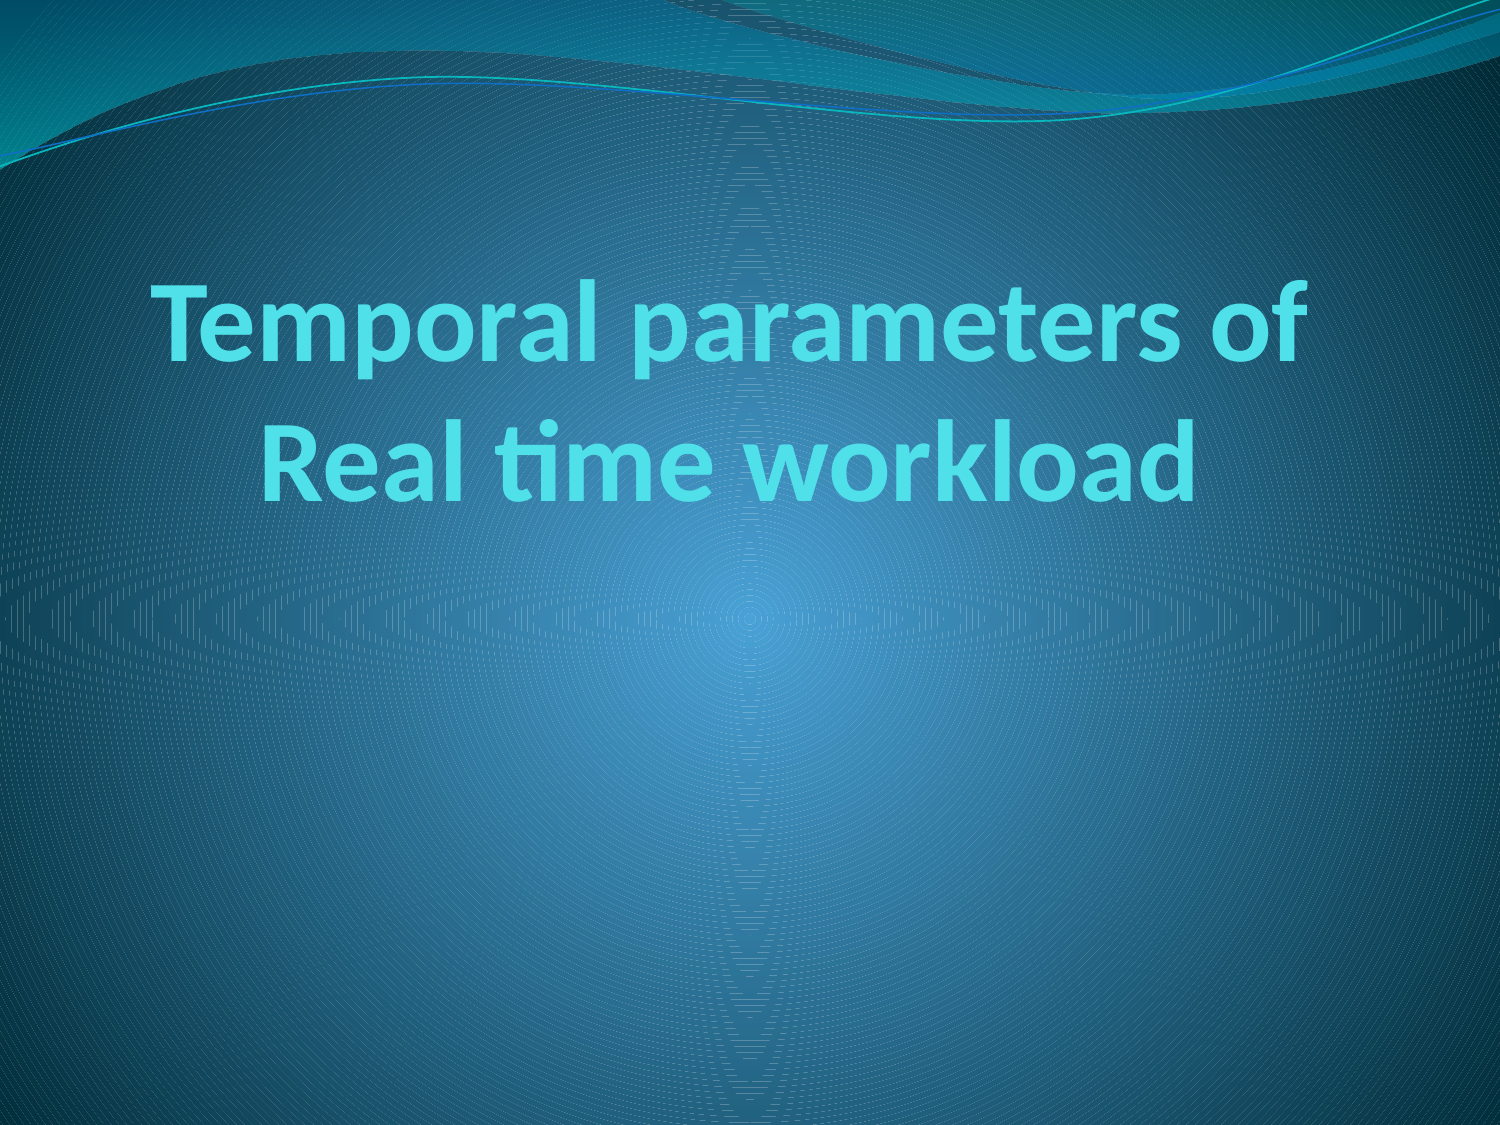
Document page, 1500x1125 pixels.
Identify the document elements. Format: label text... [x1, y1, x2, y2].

title Temporal parameters of Real time workload [87, 224, 1376, 525]
